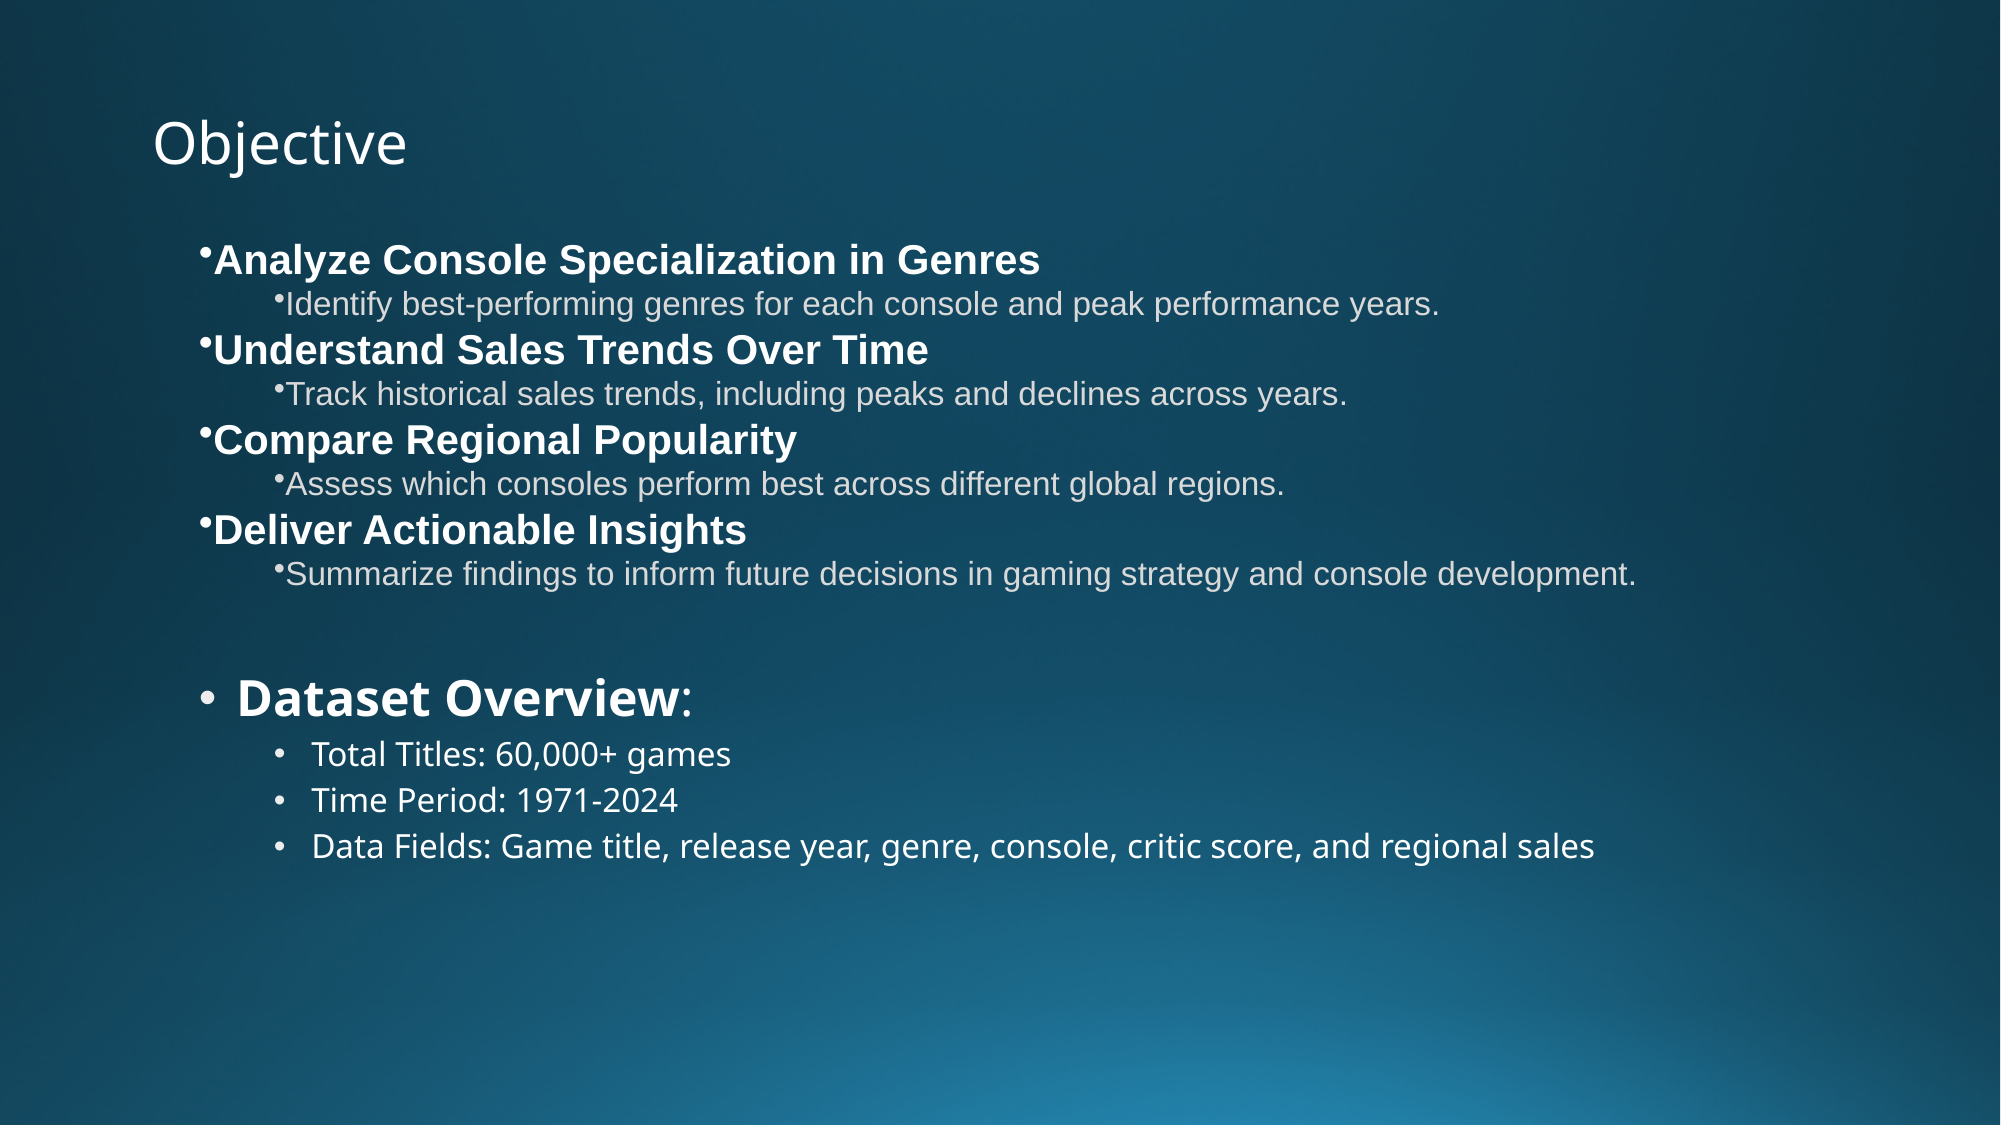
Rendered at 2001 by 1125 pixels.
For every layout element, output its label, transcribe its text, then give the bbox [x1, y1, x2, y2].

list Analyze Console Specialization in Genres Identify best-performing genres for each console and peak performance years. Understand Sales Trends Over Time Track historical sales trends, including peaks and declines across years. Compare Regional Popularity Assess which consoles perform best across different global regions. Deliver Actionable Insights Summarize findings to inform future decisions in gaming strategy and console development. Dataset Overview: Total Titles: 60,000+ games Time Period: 1971-2024 Data Fields: Game title, release year, genre, console, critic score, and regional sales [183, 224, 1863, 1065]
title Objective [137, 76, 1863, 215]
picture [0, 0, 2001, 1125]
